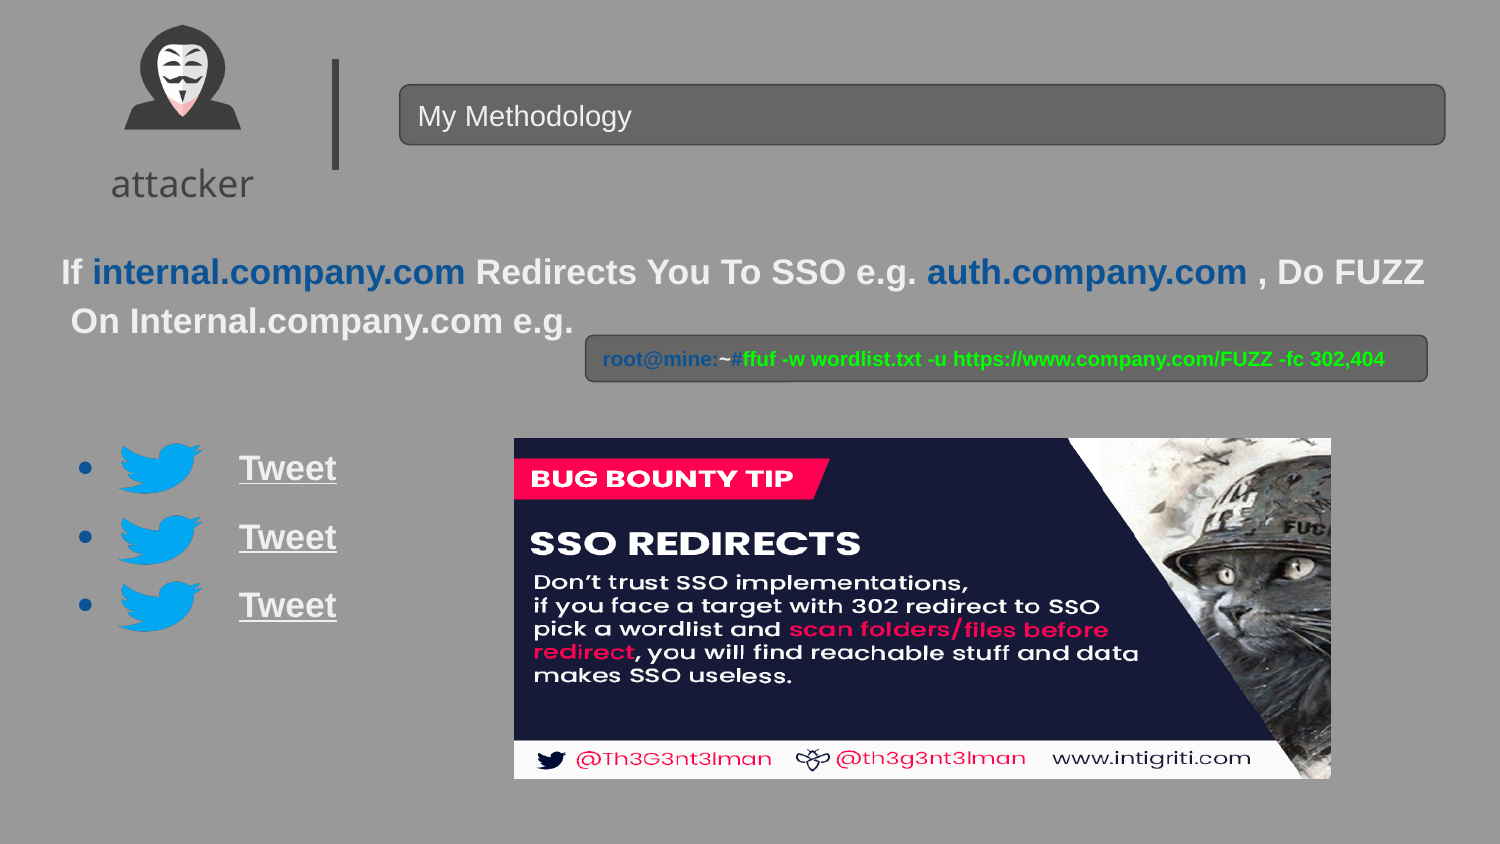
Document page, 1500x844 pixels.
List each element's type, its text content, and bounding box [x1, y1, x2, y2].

text_box root@mine:~#ffuf -w wordlist.txt -u https://www.company.com/FUZZ -fc 302,404 [585, 335, 1428, 382]
text_box Tweet [202, 498, 509, 559]
picture [514, 438, 1331, 779]
text_box My Methodology [399, 84, 1445, 145]
text_box Tweet [41, 567, 115, 628]
text_box Tweet [41, 498, 118, 559]
text_box attacker [47, 144, 318, 205]
picture [118, 438, 202, 499]
picture [118, 509, 202, 571]
text_box Tweet [41, 429, 555, 490]
picture [118, 576, 202, 637]
text_box Tweet [205, 567, 509, 628]
text_box [333, 59, 339, 170]
picture [82, 0, 283, 170]
text_box If internal.company.com Redirects You To SSO e.g. auth.company.com , Do FUZZ On Internal.company.com e.g. [46, 227, 1500, 401]
